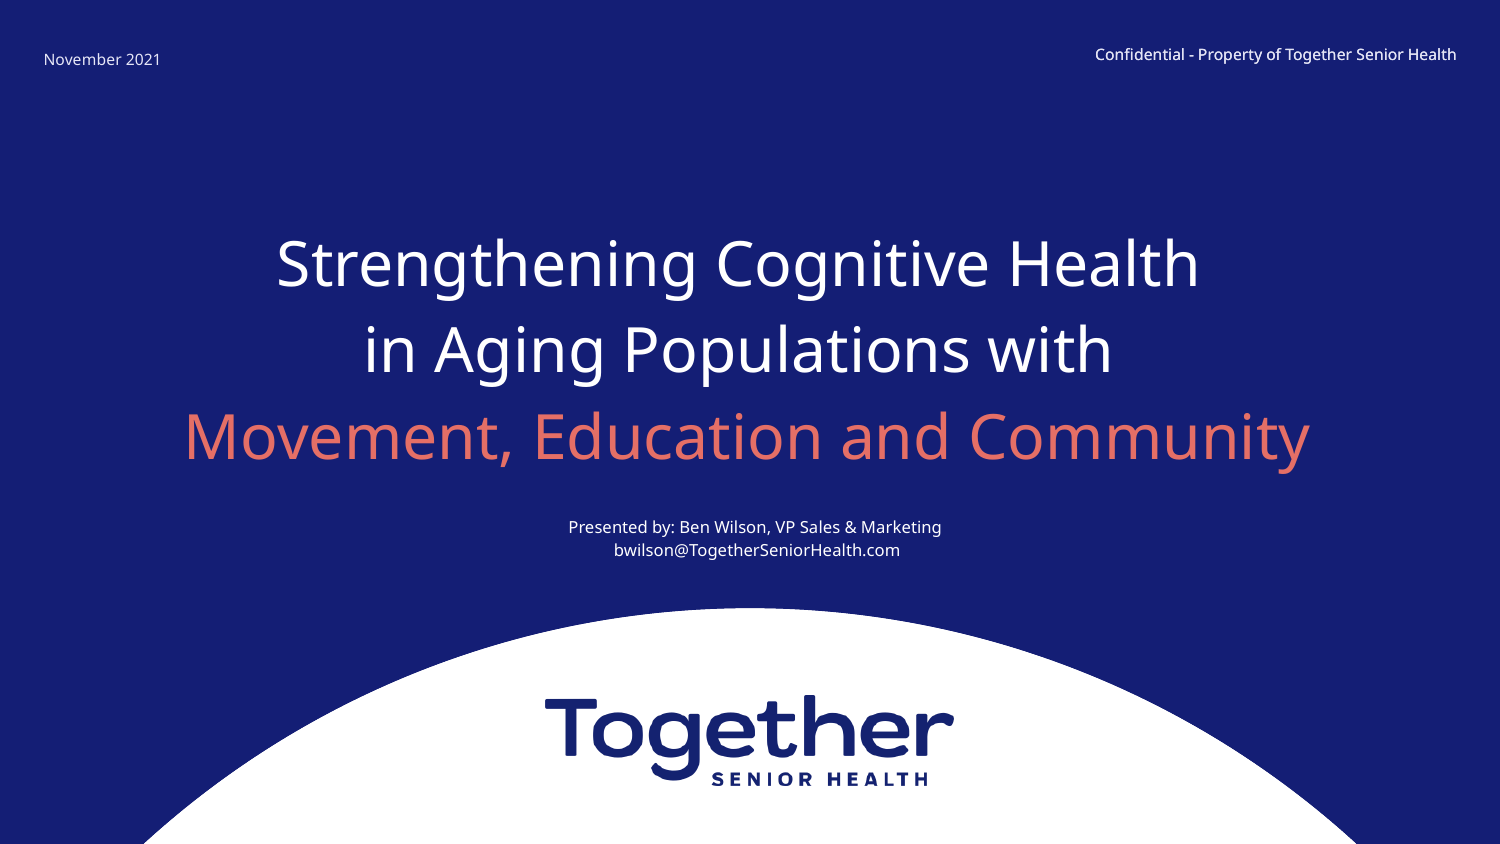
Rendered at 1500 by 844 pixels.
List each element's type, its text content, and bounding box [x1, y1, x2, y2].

title Presented by: Ben Wilson, VP Sales & Marketing bwilson@TogetherSeniorHealth.com [498, 499, 1017, 549]
title Strengthening Cognitive Health in Aging Populations with Movement, Education and Community [99, 198, 1397, 321]
title November 2021 [43, 46, 562, 96]
text_box [143, 608, 1357, 844]
picture [545, 695, 955, 787]
text_box Confidential - Property of Together Senior Health [979, 31, 1472, 75]
